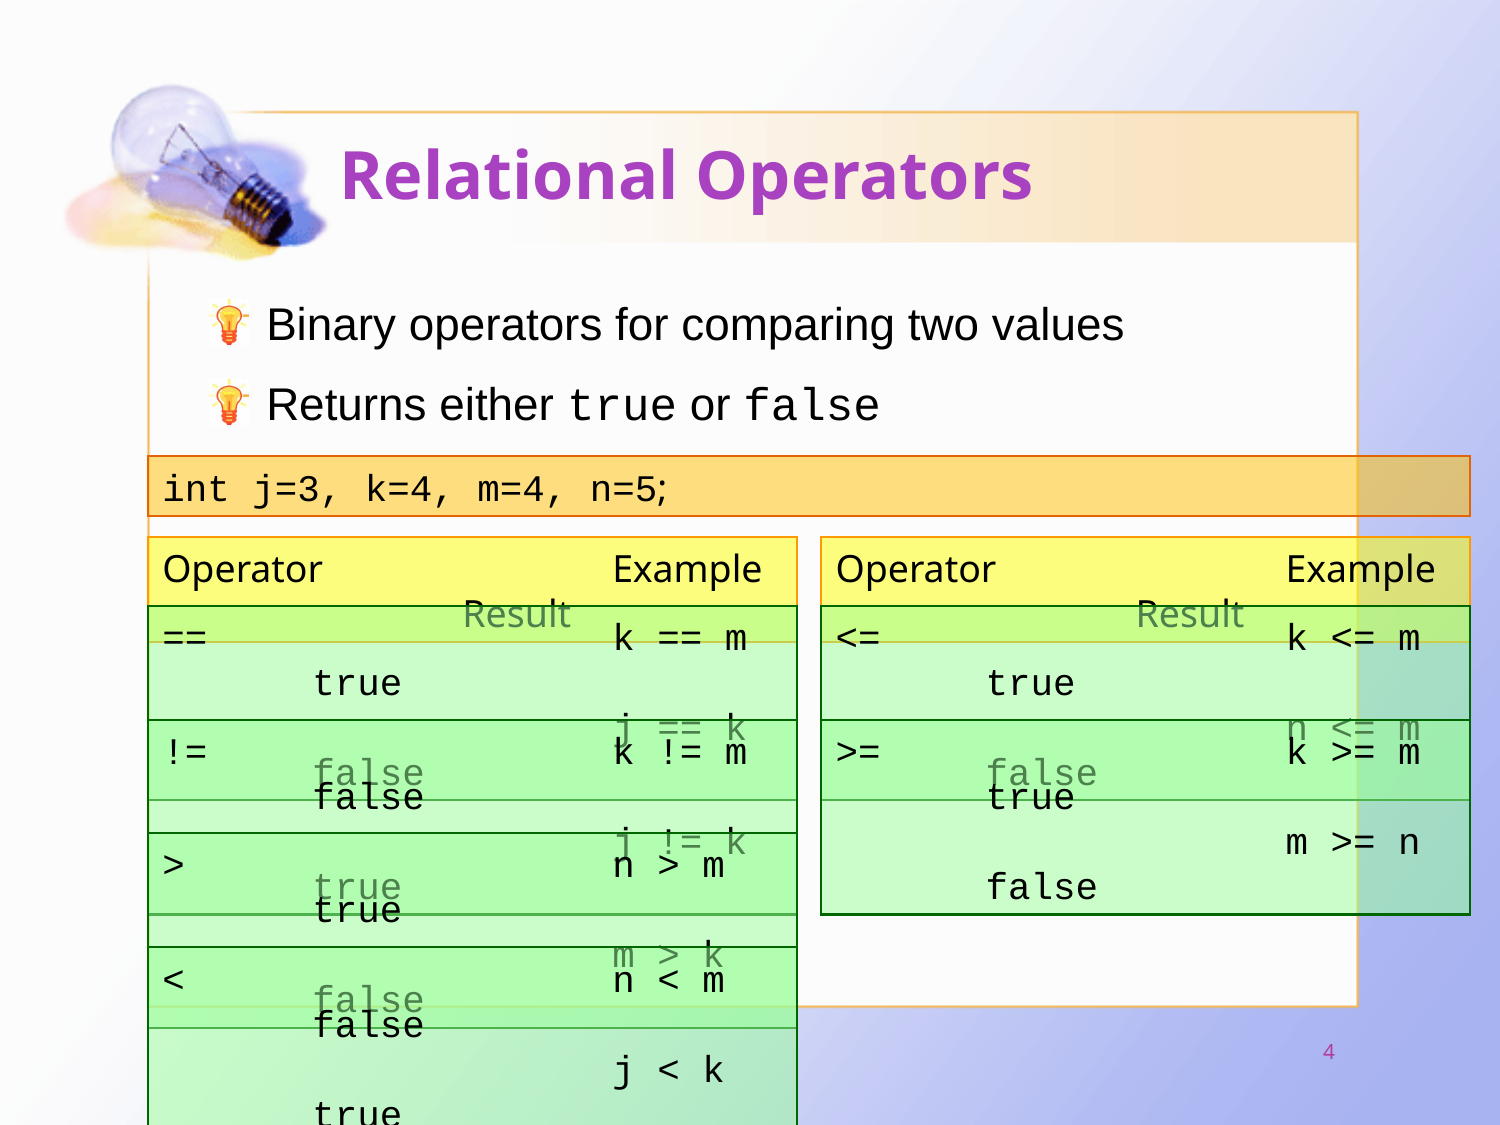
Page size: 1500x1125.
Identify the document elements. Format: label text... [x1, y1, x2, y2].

picture [0, 0, 1500, 1125]
text_box <= k <= m true n <= m false [820, 605, 1471, 719]
text_box Operator Example Result [147, 537, 798, 605]
text_box != k != m false j != k true [147, 719, 798, 832]
text_box int j=3, k=4, m=4, n=5; [147, 456, 1471, 516]
text_box >= k >= m true m >= n false [820, 719, 1471, 915]
text_box Operator Example Result [820, 537, 1471, 605]
list Binary operators for comparing two values Returns either true or false [194, 287, 1330, 456]
text_box == k == m true j == k false [147, 605, 798, 719]
text_box > n > m true m > k false [147, 832, 798, 947]
title Relational Operators [324, 134, 1276, 223]
slide_number 4 [1237, 1024, 1351, 1076]
text_box < n < m false j < k true [147, 947, 798, 1125]
